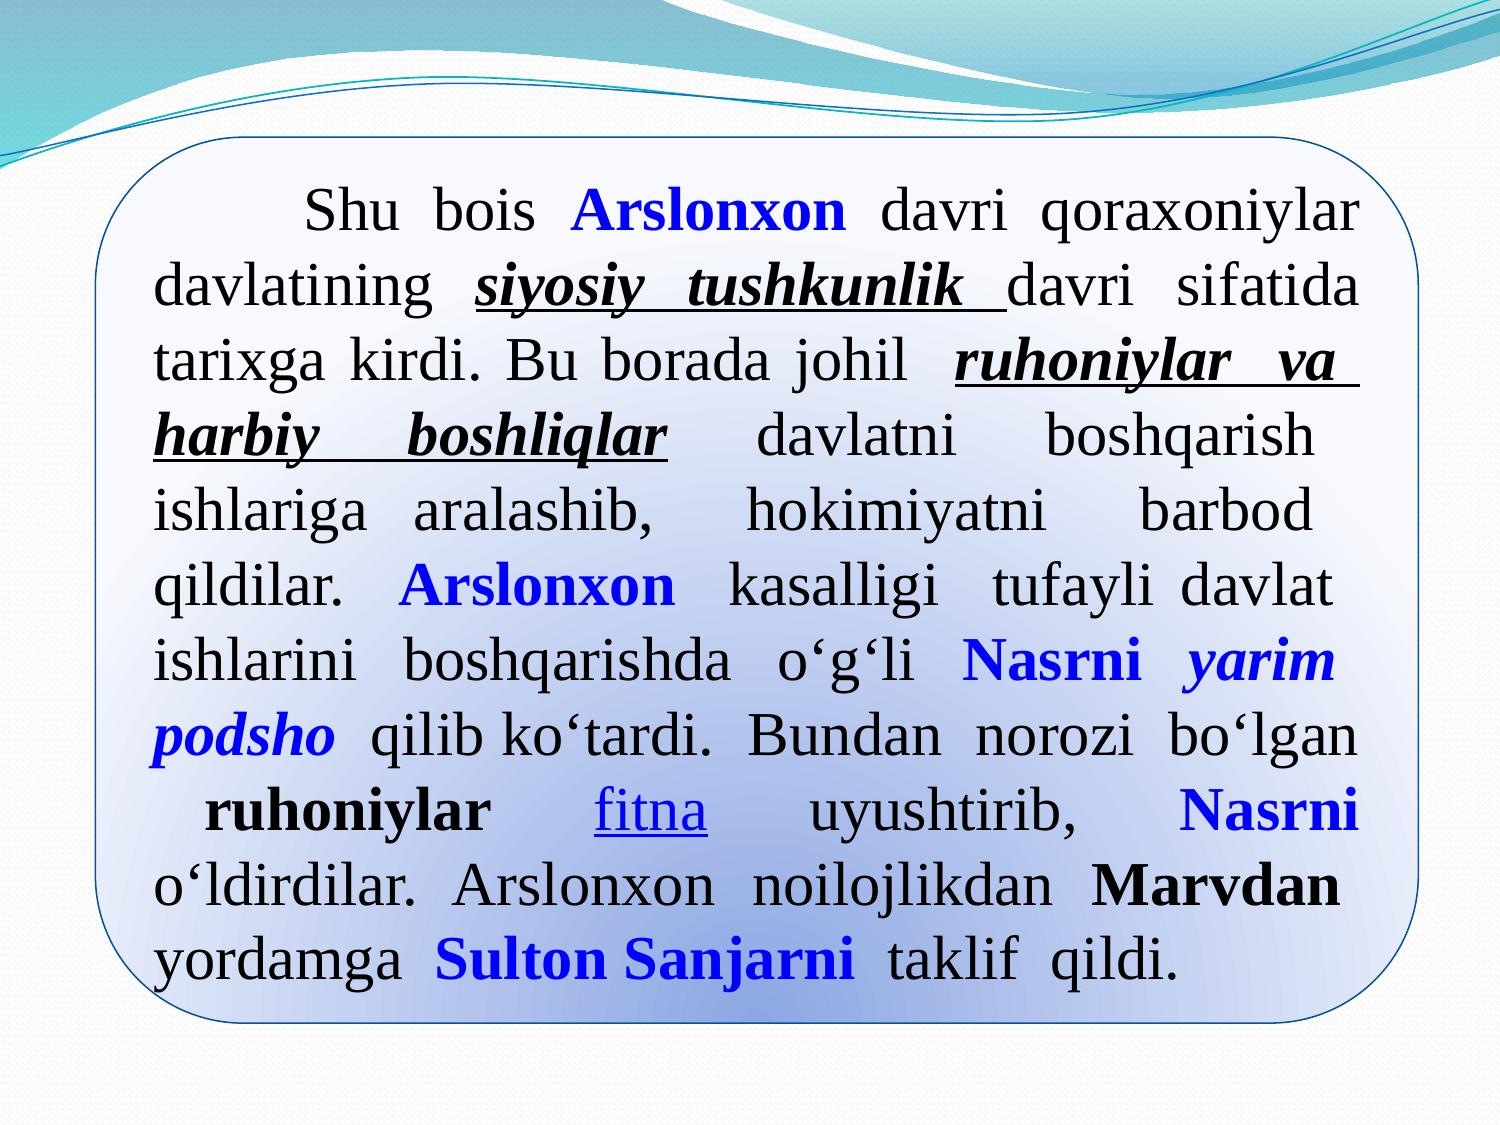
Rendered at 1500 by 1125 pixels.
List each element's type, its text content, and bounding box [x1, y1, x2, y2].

text_box Shu bois Arslonxon davri qoraxoniylar davlatining siyosiy tushkunlik davri sifatida tarixga kirdi. Bu borada johil ruhoniylar va harbiy boshliqlar davlatni boshqarish ishlariga aralashib, hokimiyatni barbod qildilar. Arslonxon kasalligi tufayli davlat ishlarini boshqarishda o‘g‘li Nasrni yarim podsho qilib ko‘tardi. Bundan norozi bo‘lgan ruhoniylar fitna uyushtirib, Nasrni o‘ldirdilar. Arslonxon noilojlikdan Marvdan yordamga Sulton Sanjarni taklif qildi. [94, 136, 1420, 1024]
